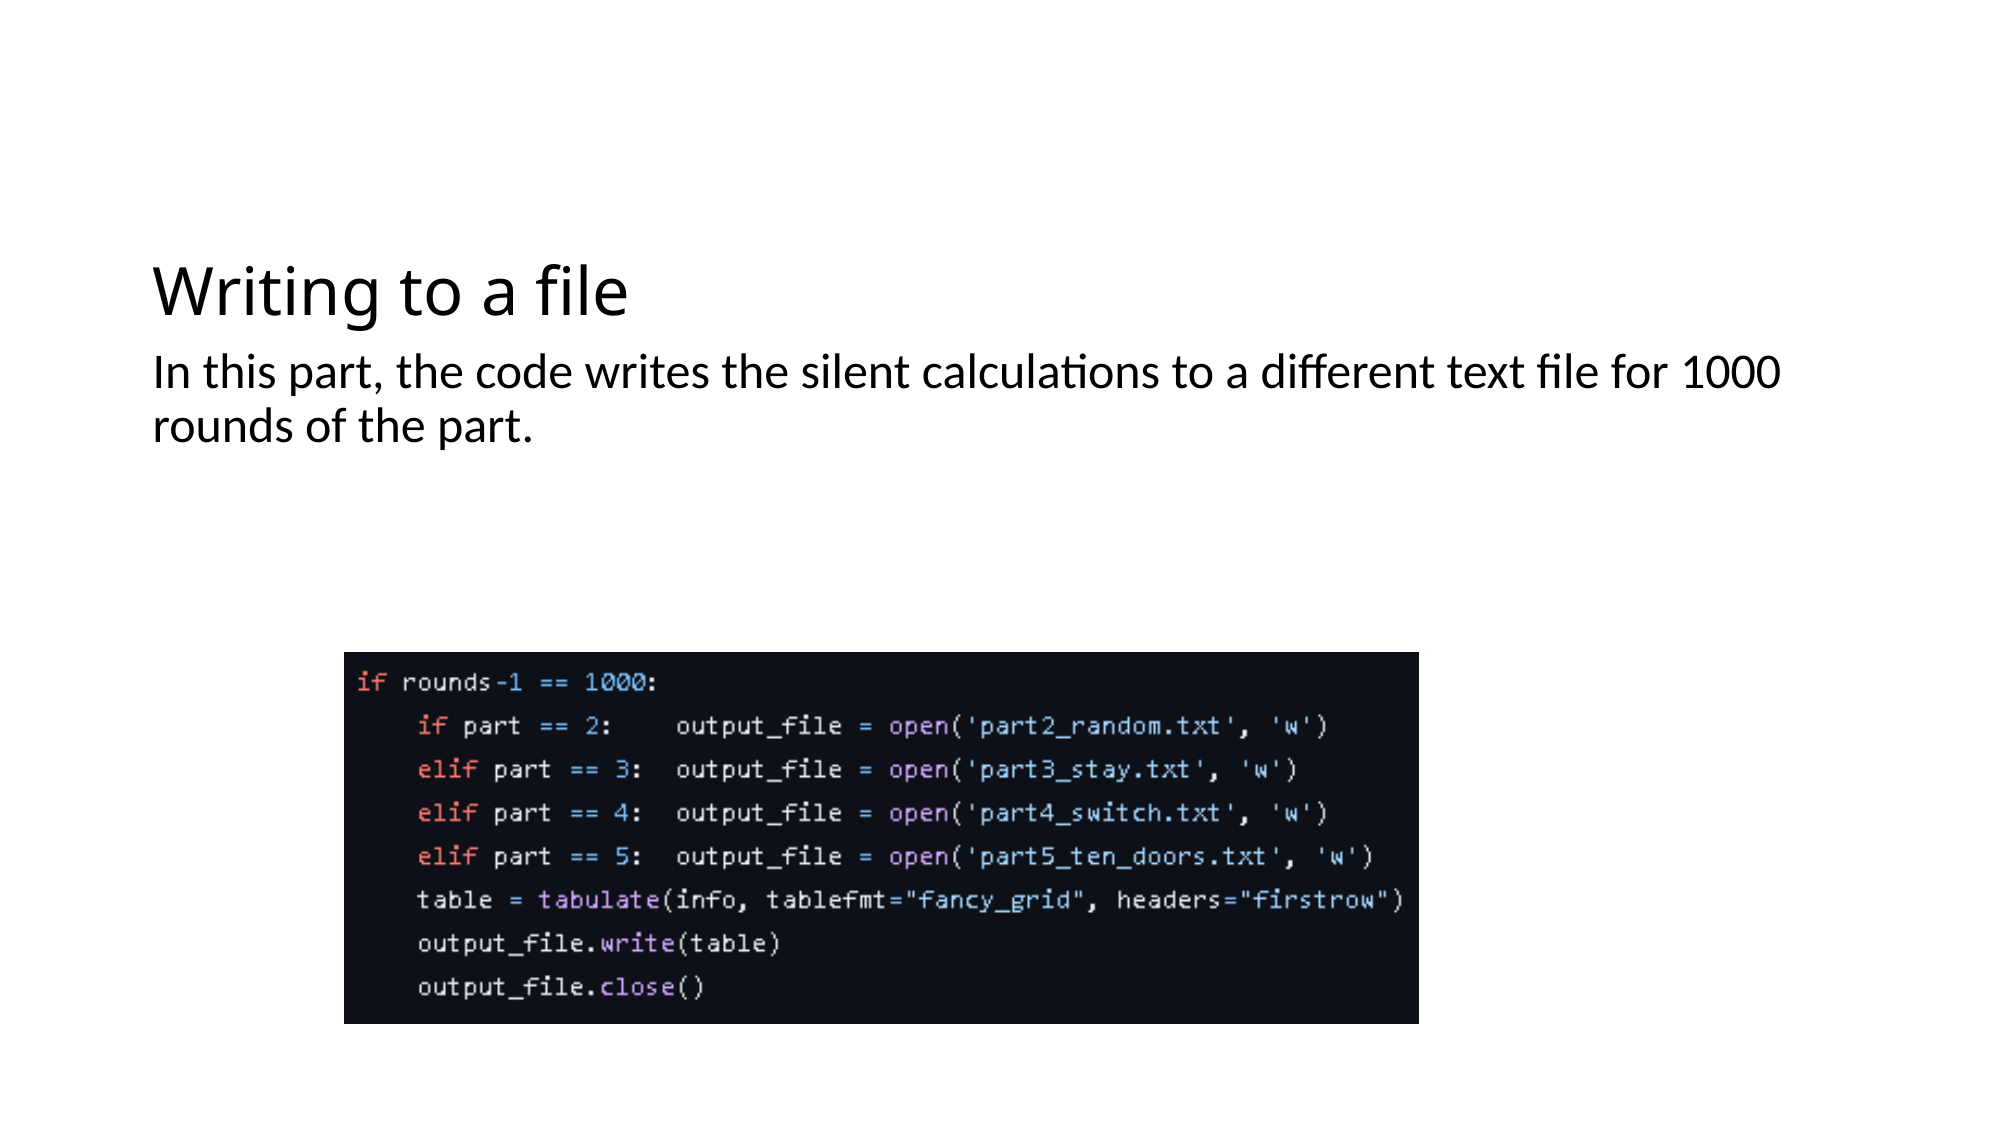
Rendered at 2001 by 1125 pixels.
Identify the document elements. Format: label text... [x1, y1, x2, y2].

title Writing to a file [137, 75, 882, 337]
list In this part, the code writes the silent calculations to a different text file for 1000 rounds of the part. [137, 337, 1803, 612]
picture [344, 652, 1419, 1024]
